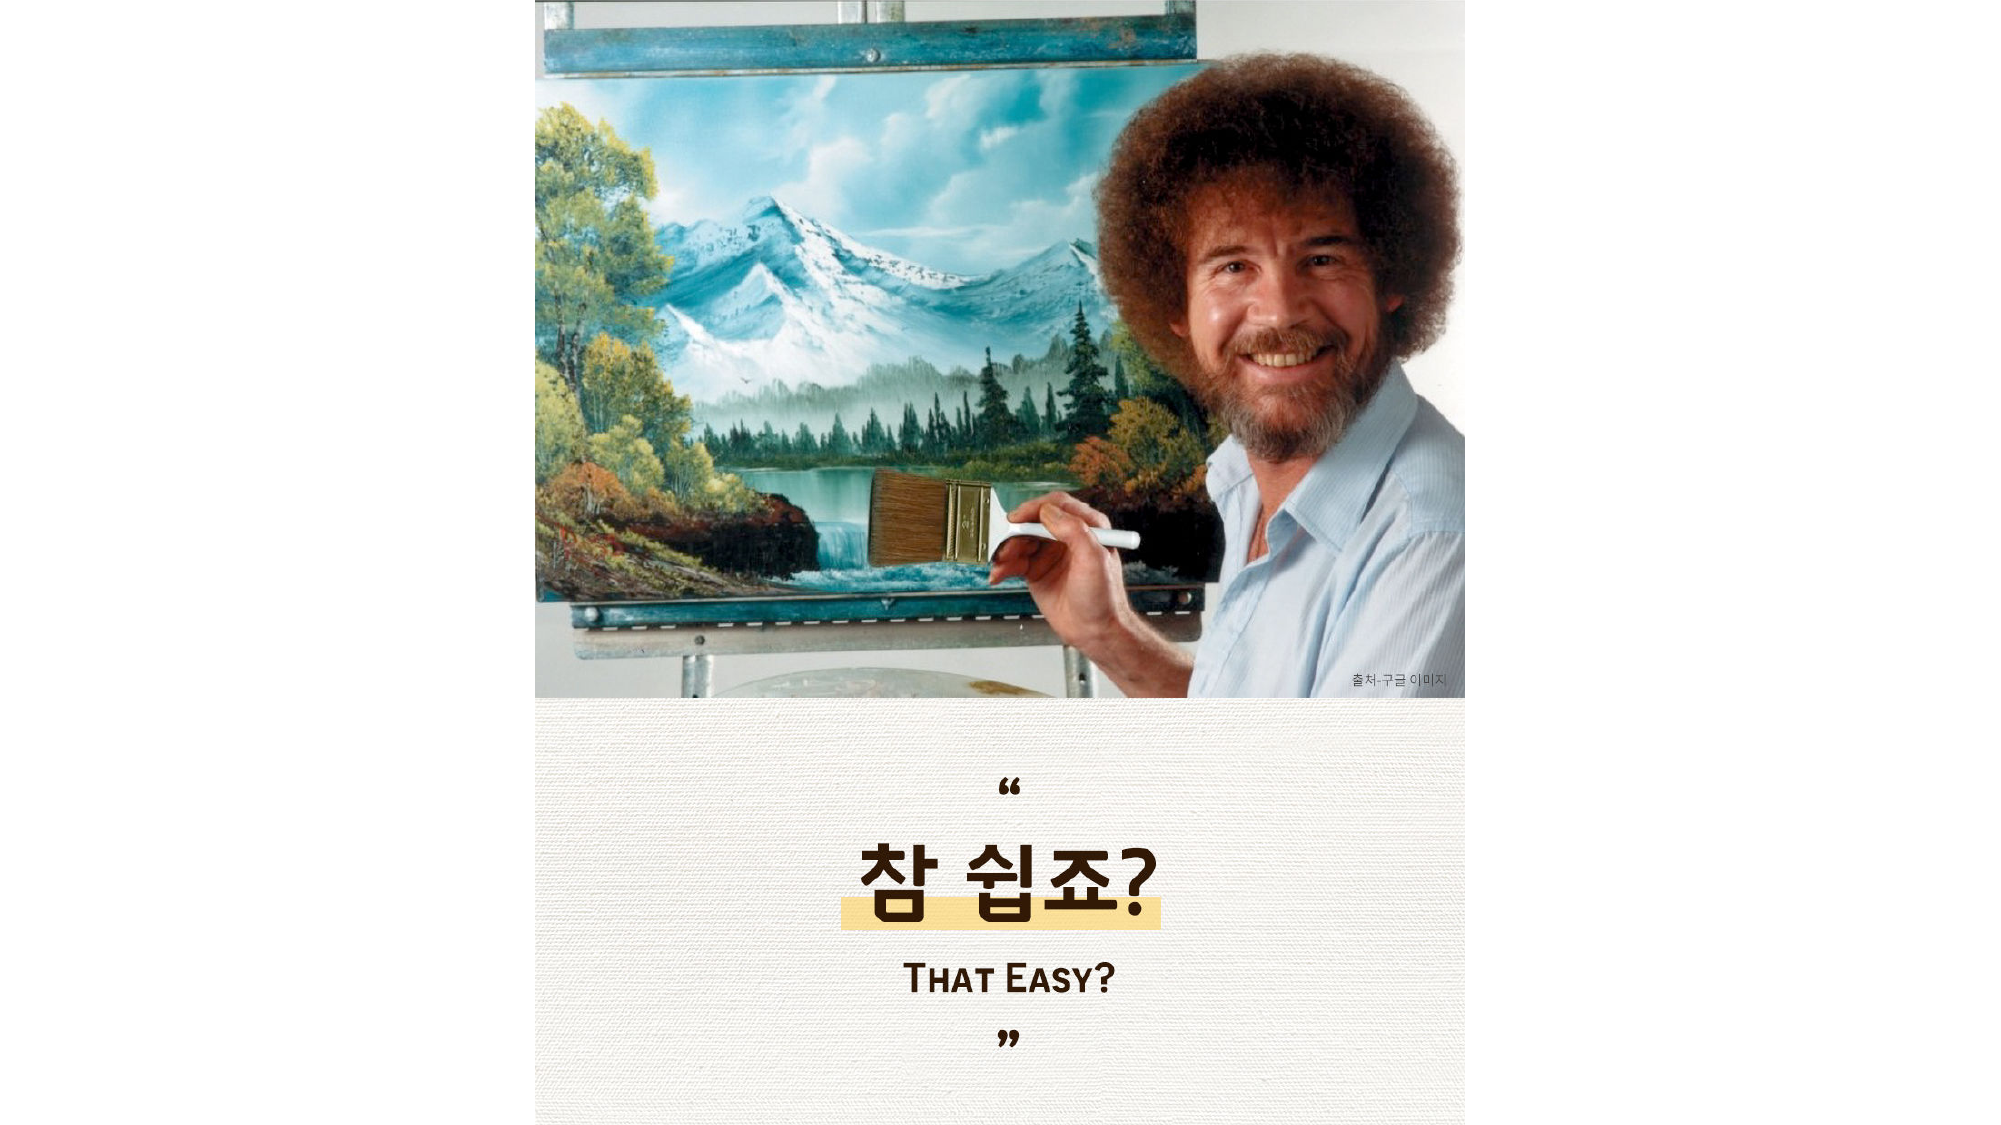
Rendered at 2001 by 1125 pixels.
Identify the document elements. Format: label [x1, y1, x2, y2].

picture [535, 0, 1465, 1125]
